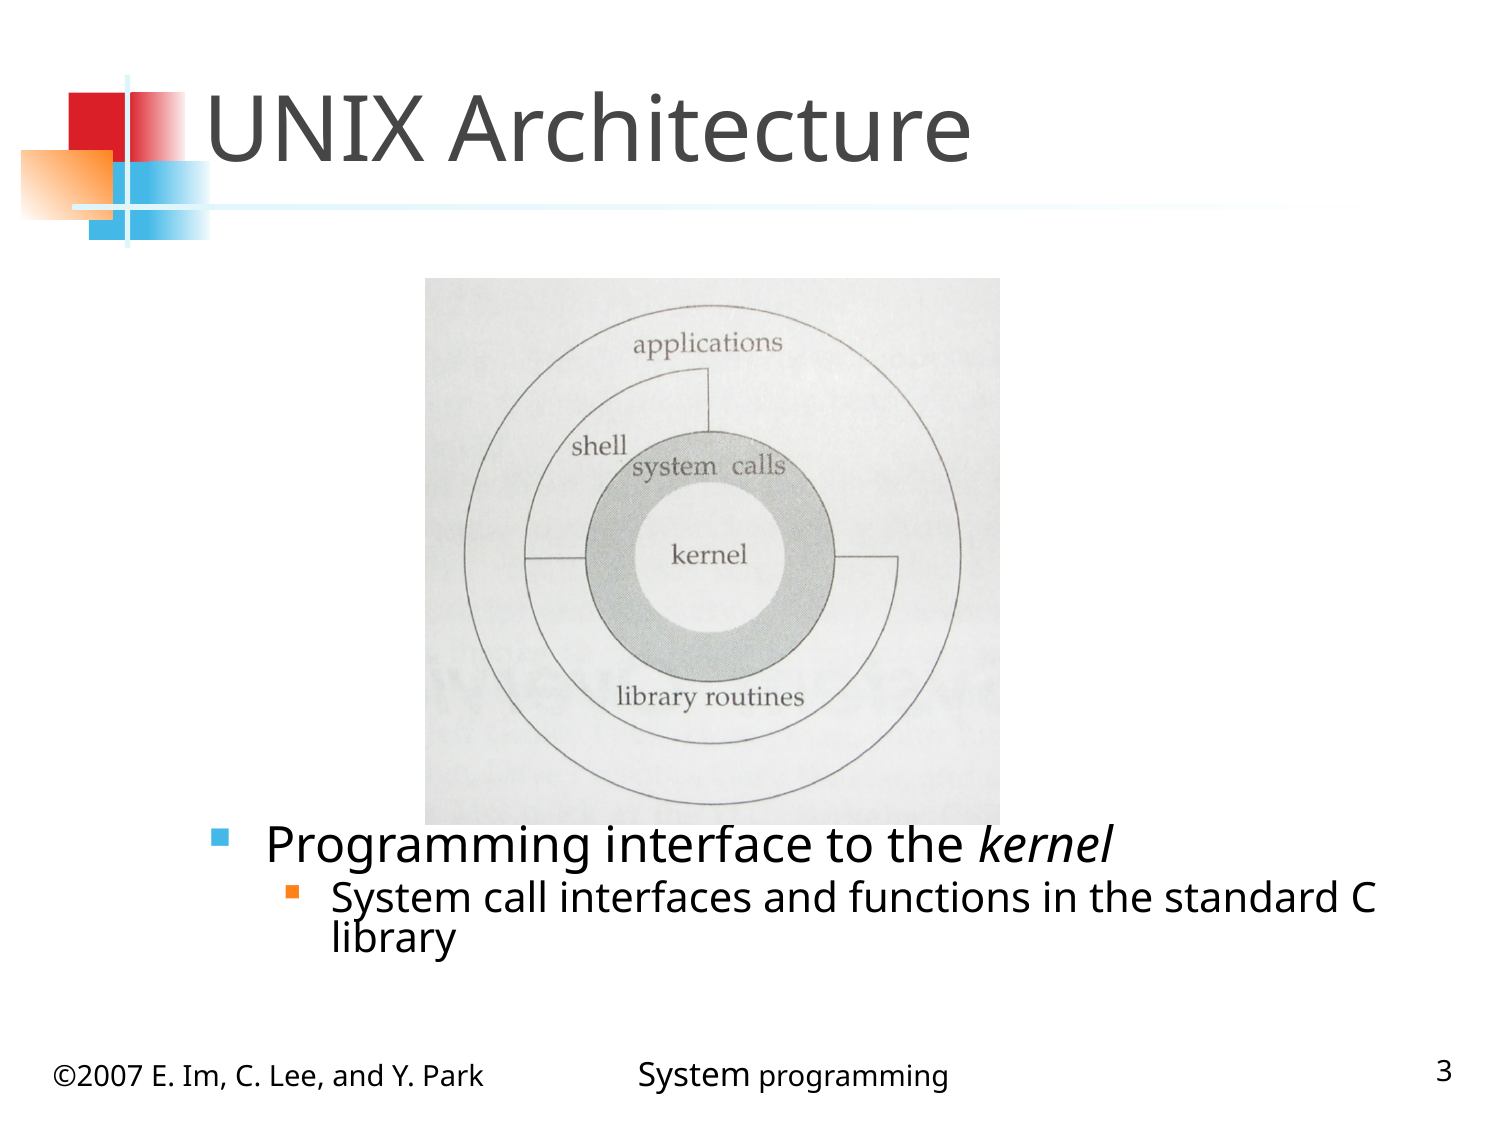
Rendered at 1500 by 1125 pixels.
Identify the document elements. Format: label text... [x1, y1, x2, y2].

title UNIX Architecture [188, 34, 1468, 188]
list Programming interface to the kernel System call interfaces and functions in the standard C library [193, 224, 1470, 1007]
footer ©2007 E. Im, C. Lee, and Y. Park [37, 1024, 505, 1101]
picture [424, 278, 1001, 826]
slide_number 3 [1154, 1023, 1468, 1100]
